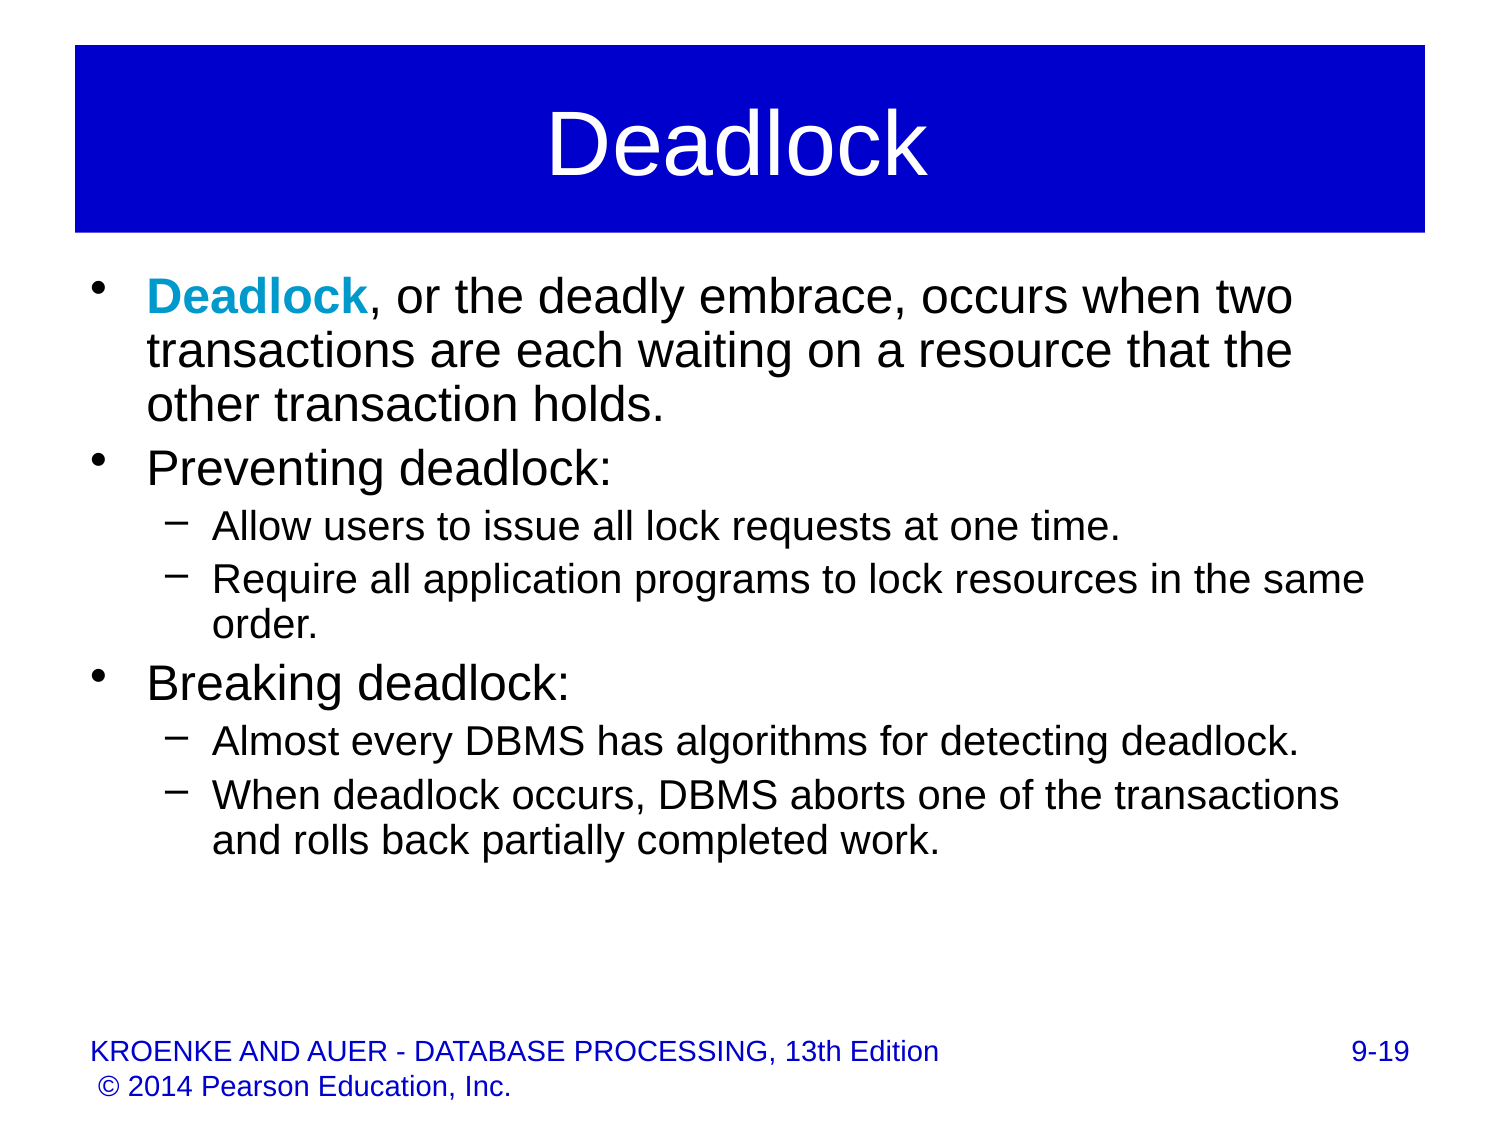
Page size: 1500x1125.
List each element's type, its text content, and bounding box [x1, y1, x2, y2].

slide_number 9-19 [1074, 1024, 1426, 1103]
footer KROENKE AND AUER - DATABASE PROCESSING, 13th Edition © 2014 Pearson Education, Inc. [74, 1024, 963, 1104]
title Deadlock [75, 45, 1425, 233]
list Deadlock, or the deadly embrace, occurs when two transactions are each waiting on a resource that the other transaction holds. Preventing deadlock: Allow users to issue all lock requests at one time. Require all application programs to lock resources in the same order. Breaking deadlock: Almost every DBMS has algorithms for detecting deadlock. When deadlock occurs, DBMS aborts one of the transactions and rolls back partially completed work. [75, 262, 1425, 1005]
